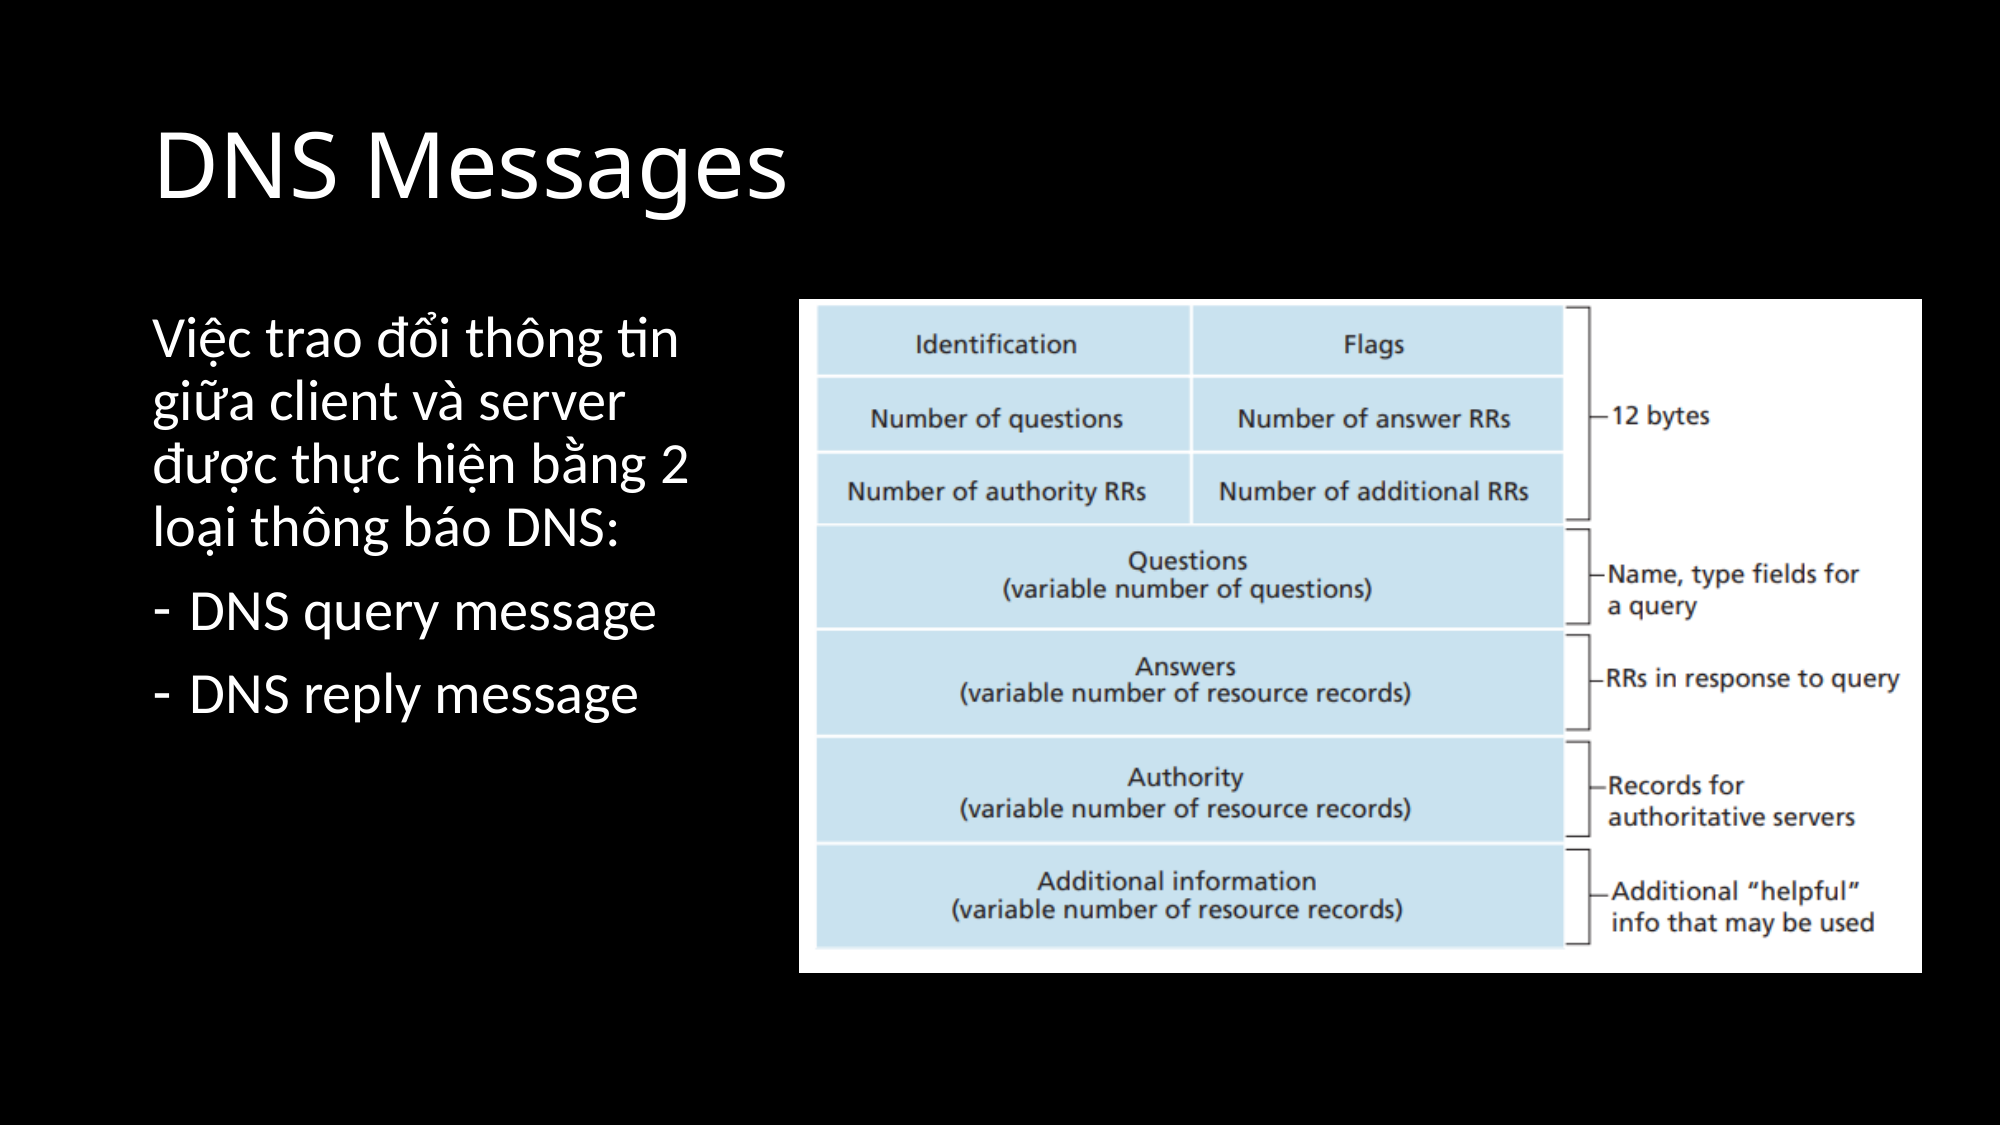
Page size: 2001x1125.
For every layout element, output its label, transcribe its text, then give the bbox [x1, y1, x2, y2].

title DNS Messages [137, 59, 1863, 278]
list Việc trao đổi thông tin giữa client và server được thực hiện bằng 2 loại thông báo DNS: DNS query message DNS reply message [137, 299, 770, 1014]
picture [799, 299, 1922, 973]
